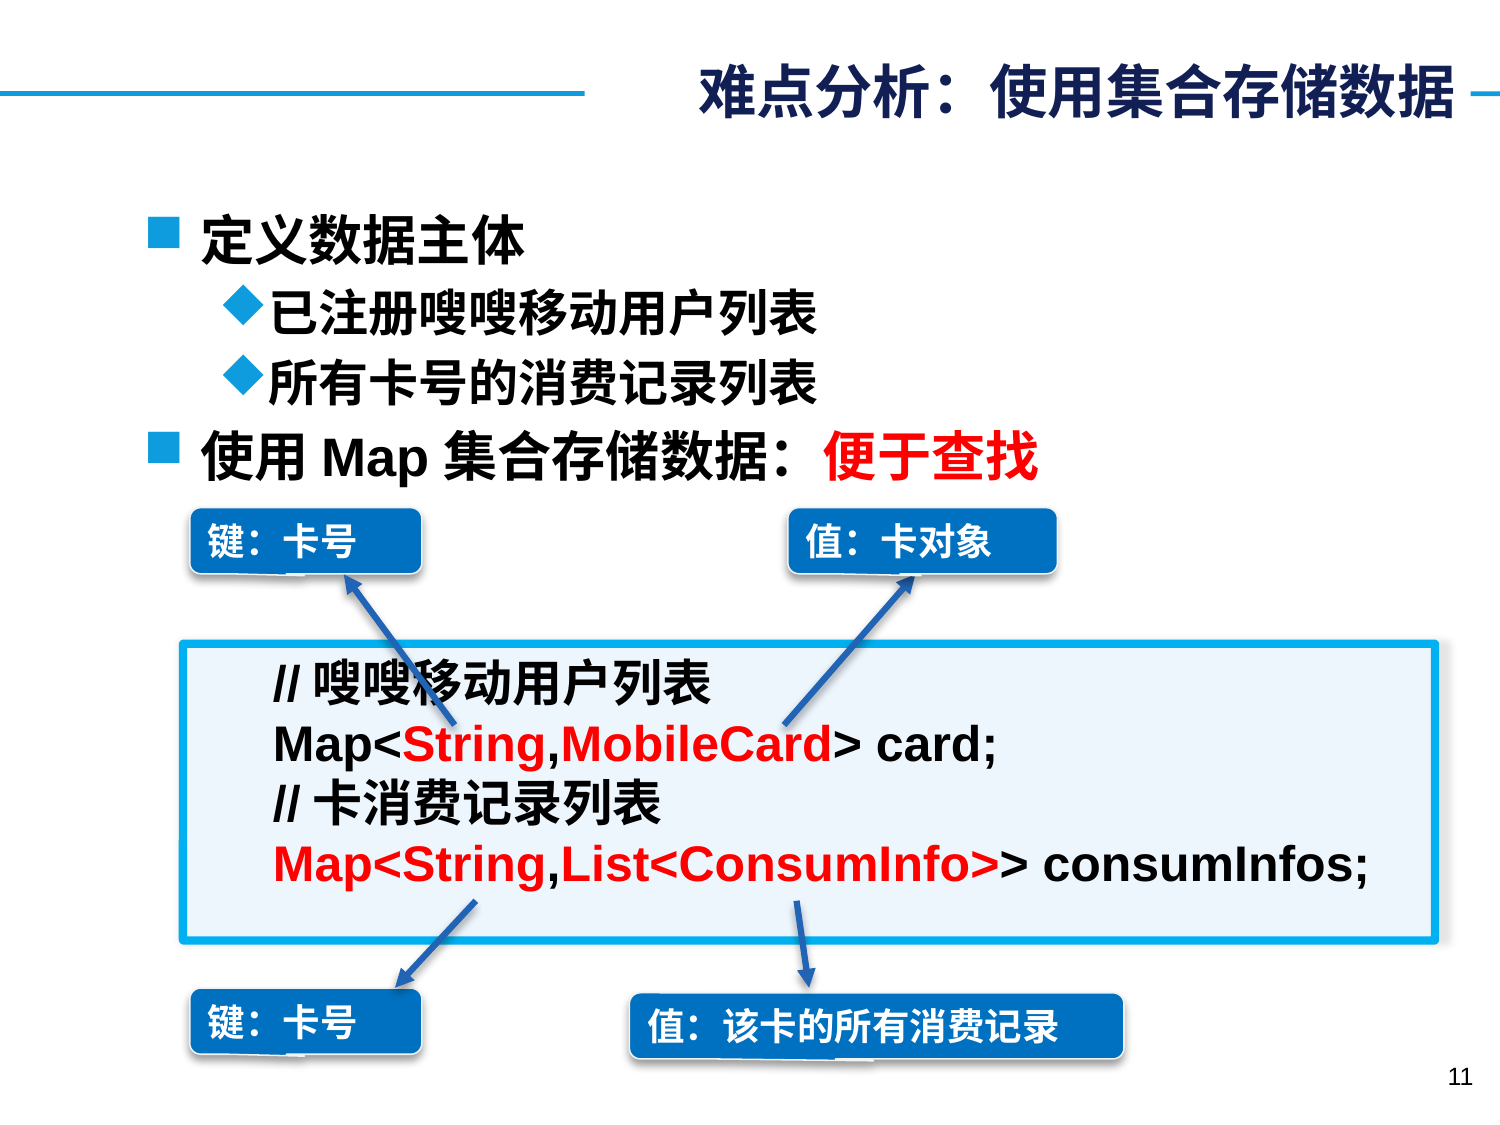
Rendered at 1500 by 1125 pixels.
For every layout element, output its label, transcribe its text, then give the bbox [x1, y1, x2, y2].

text_box [793, 900, 816, 988]
slide_number 11 [1138, 1053, 1489, 1114]
list 定义数据主体 已注册嗖嗖移动用户列表 所有卡号的消费记录列表 使用Map集合存储数据：便于查找 [128, 199, 1383, 1043]
title 难点分析：使用集合存储数据 [584, 46, 1471, 133]
text_box [781, 587, 913, 728]
text_box [343, 574, 458, 727]
text_box 键：卡号 [189, 988, 422, 1057]
text_box //嗖嗖移动用户列表 Map<String,MobileCard> card; //卡消费记录列表 Map<String,List<ConsumInfo>> consumInfos; [182, 643, 1436, 941]
text_box 值：卡对象 [787, 507, 1058, 576]
text_box 值：该卡的所有消费记录 [629, 992, 1124, 1061]
text_box [395, 898, 479, 988]
text_box 键：卡号 [189, 507, 422, 576]
